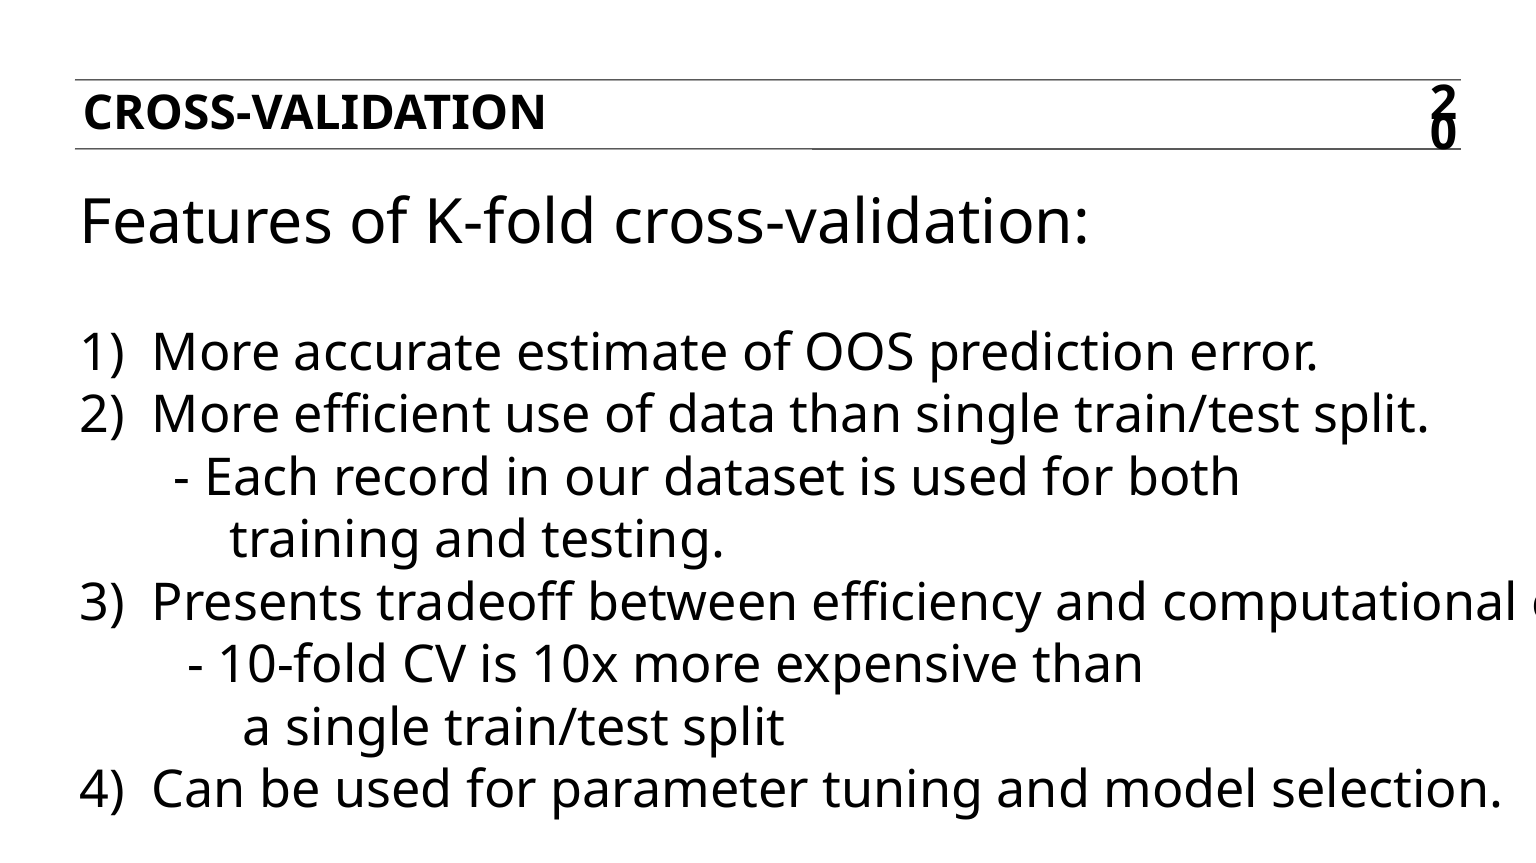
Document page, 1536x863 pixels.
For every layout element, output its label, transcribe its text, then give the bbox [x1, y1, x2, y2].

slide_number 20 [1419, 86, 1461, 138]
text_box Features of K-fold cross-validation: 1) More accurate estimate of OOS prediction error. 2) More efficient use of data than single train/test split. - Each record in our dataset is used for both training and testing. 3) Presents tradeoff between efficiency and computational expense. - 10-fold CV is 10x more expensive than a single train/test split 4) Can be used for parameter tuning and model selection. [64, 173, 1536, 826]
list Cross-validation [67, 81, 1118, 132]
